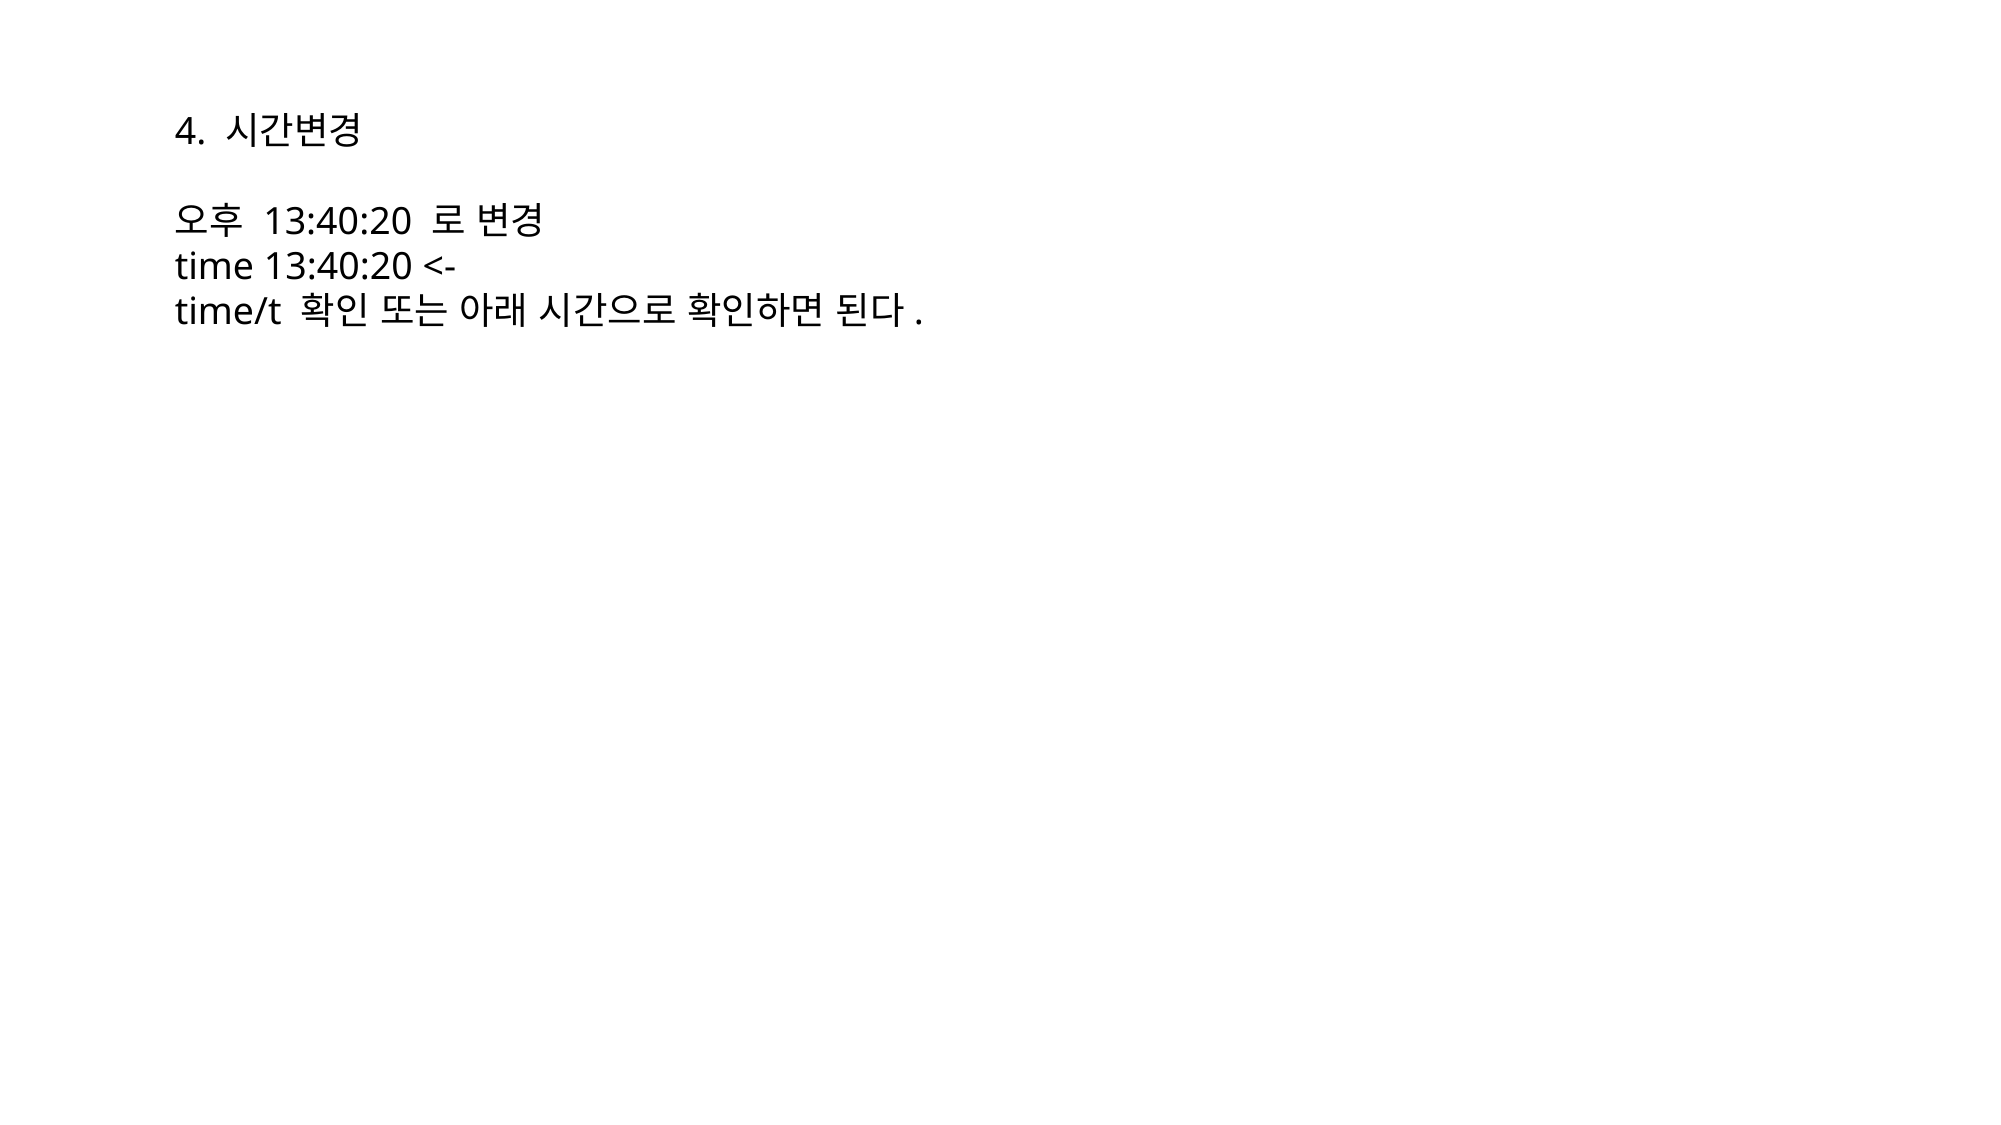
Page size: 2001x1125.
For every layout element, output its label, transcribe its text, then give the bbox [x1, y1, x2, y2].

text_box 4. 시간변경 오후 13:40:20 로 변경 time 13:40:20 <- time/t 확인 또는 아래 시간으로 확인하면 된다. [160, 99, 1542, 430]
